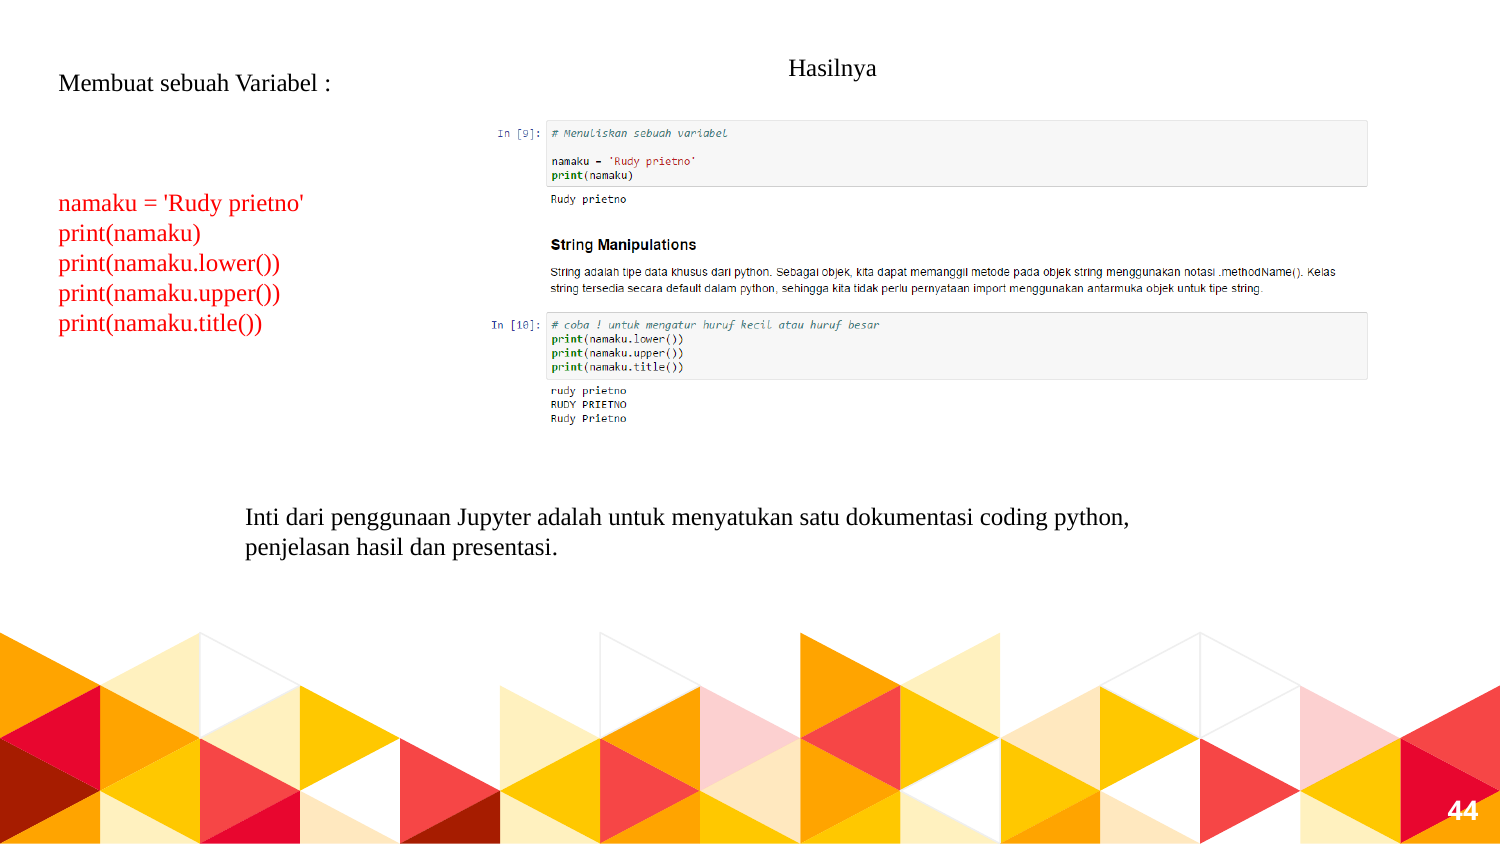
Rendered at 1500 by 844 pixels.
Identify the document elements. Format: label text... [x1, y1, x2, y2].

text_box Hasilnya [773, 43, 1199, 89]
picture [477, 107, 1381, 440]
slide_number 44 [1403, 779, 1494, 844]
text_box Inti dari penggunaan Jupyter adalah untuk menyatukan satu dokumentasi coding python, penjelasan hasil dan presentasi. [230, 492, 1184, 568]
text_box Membuat sebuah Variabel : namaku = 'Rudy prietno' print(namaku) print(namaku.lower()) print(namaku.upper()) print(namaku.title()) [58, 66, 496, 337]
